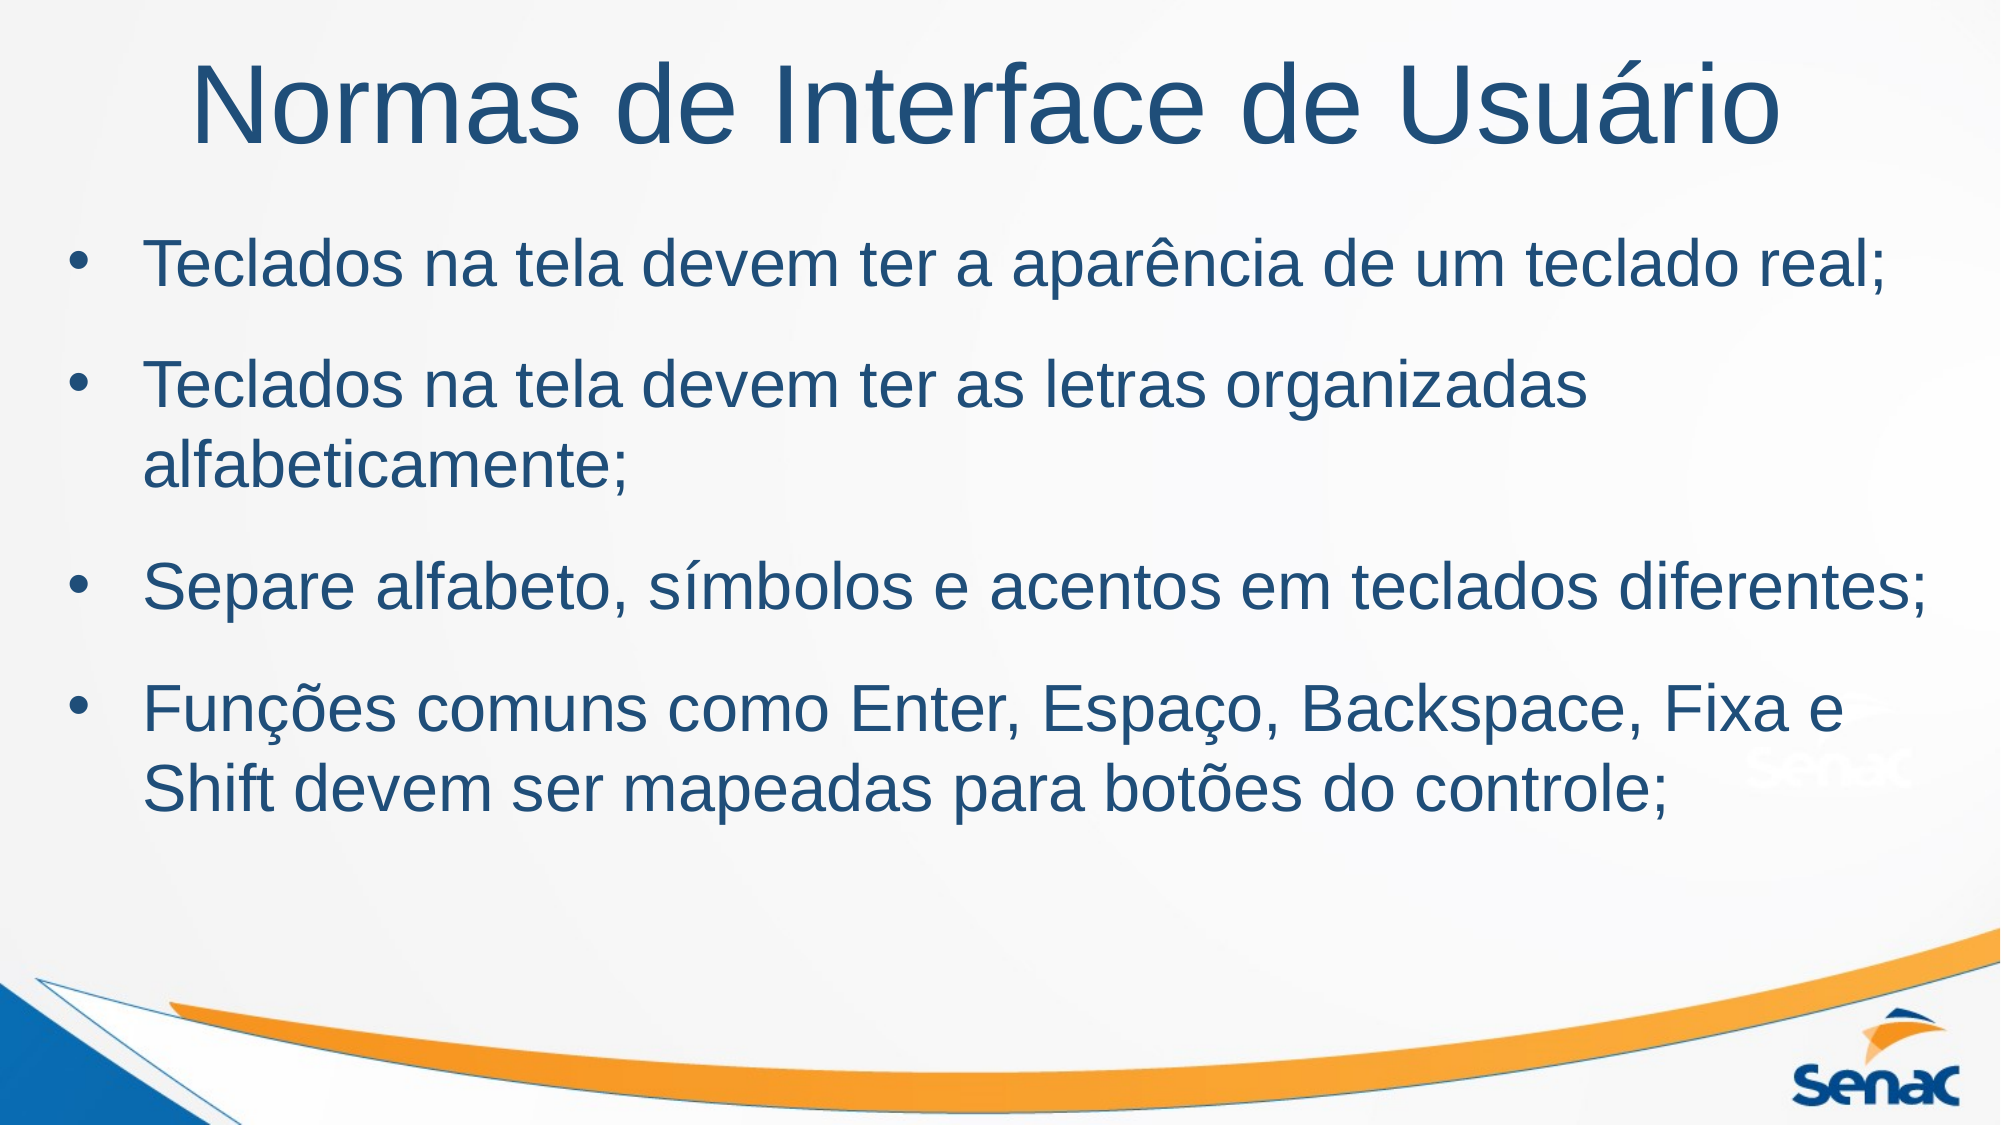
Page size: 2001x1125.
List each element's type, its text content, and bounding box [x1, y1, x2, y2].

title Normas de Interface de Usuário [0, 36, 1973, 178]
list Teclados na tela devem ter a aparência de um teclado real; Teclados na tela devem ter as letras organizadas alfabeticamente; Separe alfabeto, símbolos e acentos em teclados diferentes; Funções comuns como Enter, Espaço, Backspace, Fixa e Shift devem ser mapeadas para botões do controle; [52, 211, 1973, 926]
picture [0, 0, 2001, 1125]
